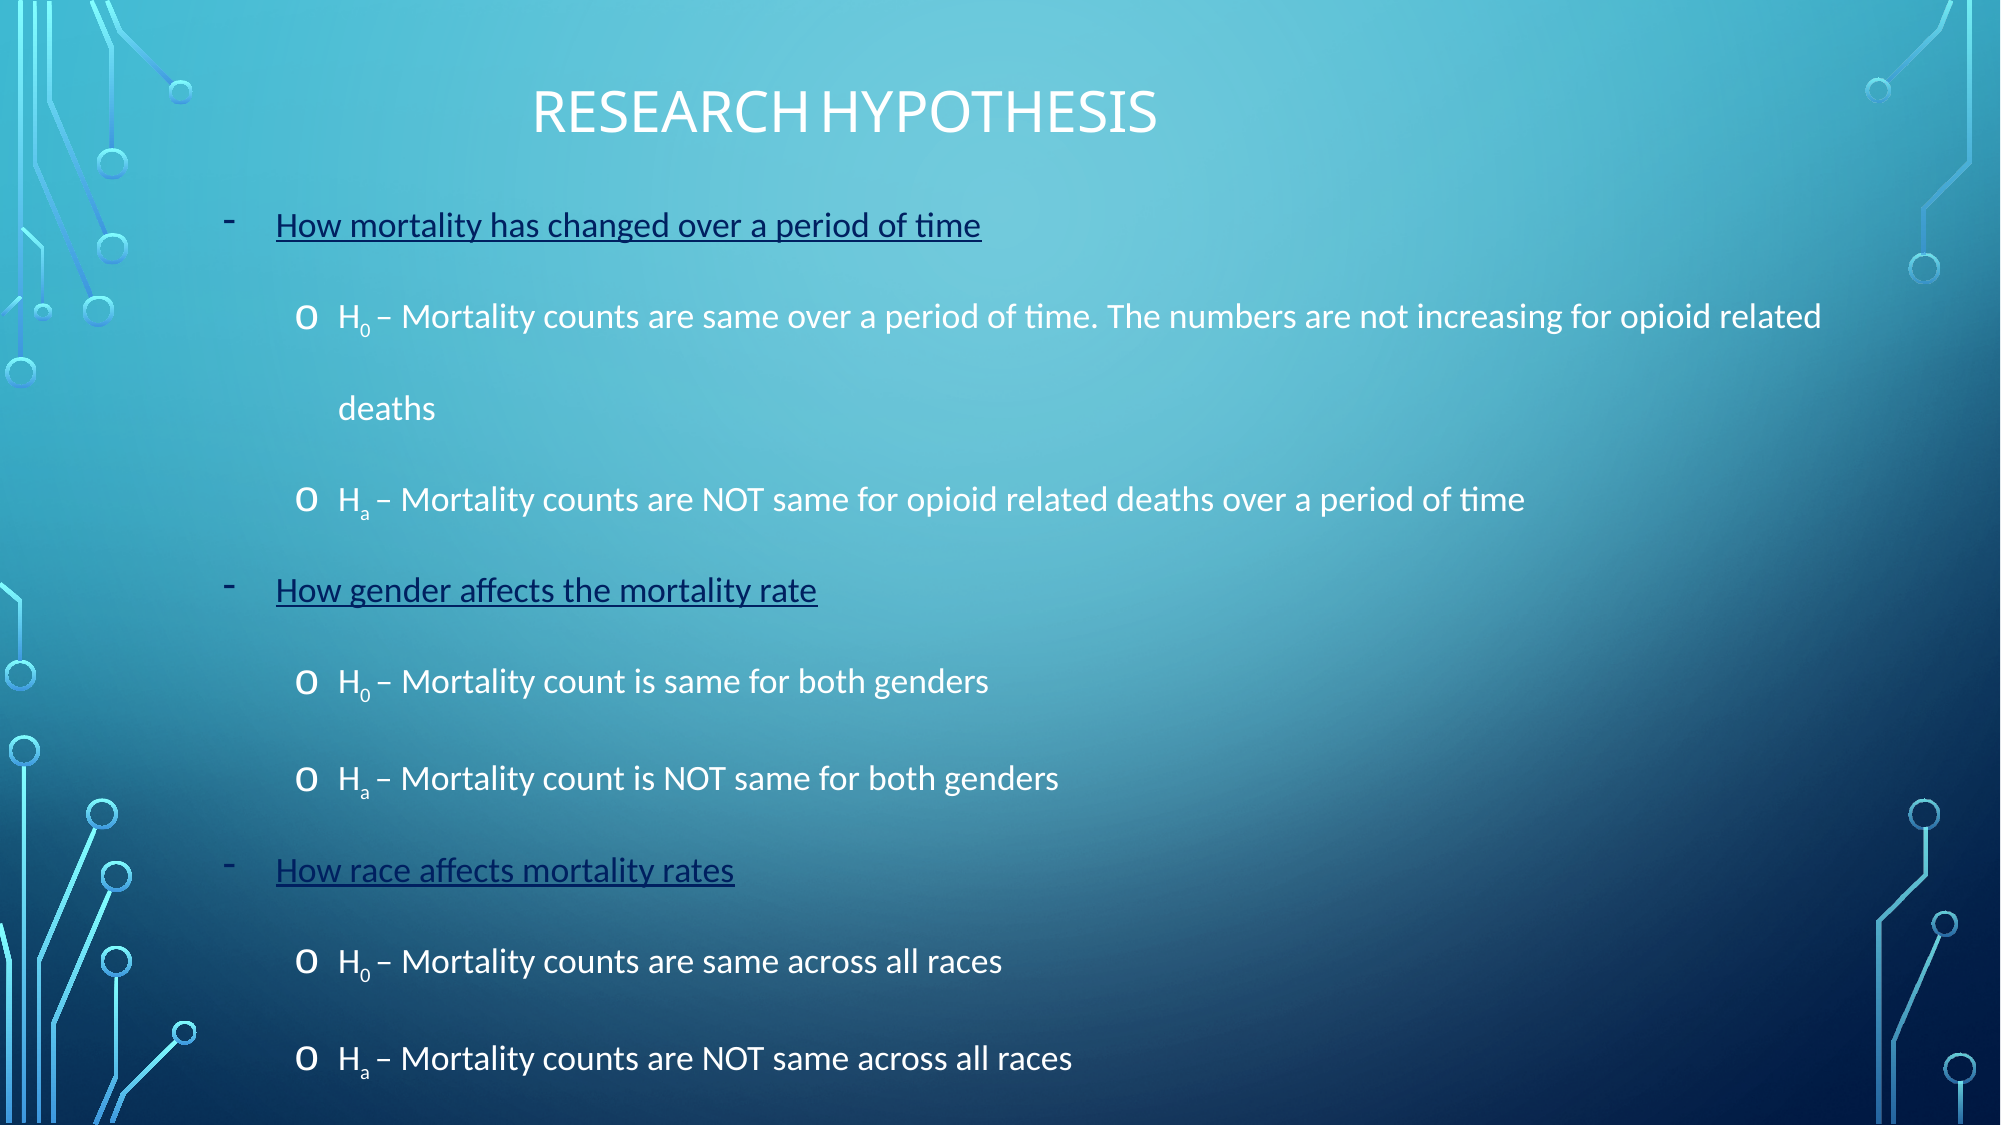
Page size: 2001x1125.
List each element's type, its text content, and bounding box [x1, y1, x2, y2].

list How mortality has changed over a period of time H0 – Mortality counts are same over a period of time. The numbers are not increasing for opioid related deaths Ha – Mortality counts are NOT same for opioid related deaths over a period of time How gender affects the mortality rate H0 – Mortality count is same for both genders Ha – Mortality count is NOT same for both genders How race affects mortality rates H0 – Mortality counts are same across all races Ha – Mortality counts are NOT same across all races [207, 151, 1845, 1093]
title RESEARCH HYPOTHESIS [57, 0, 1633, 152]
